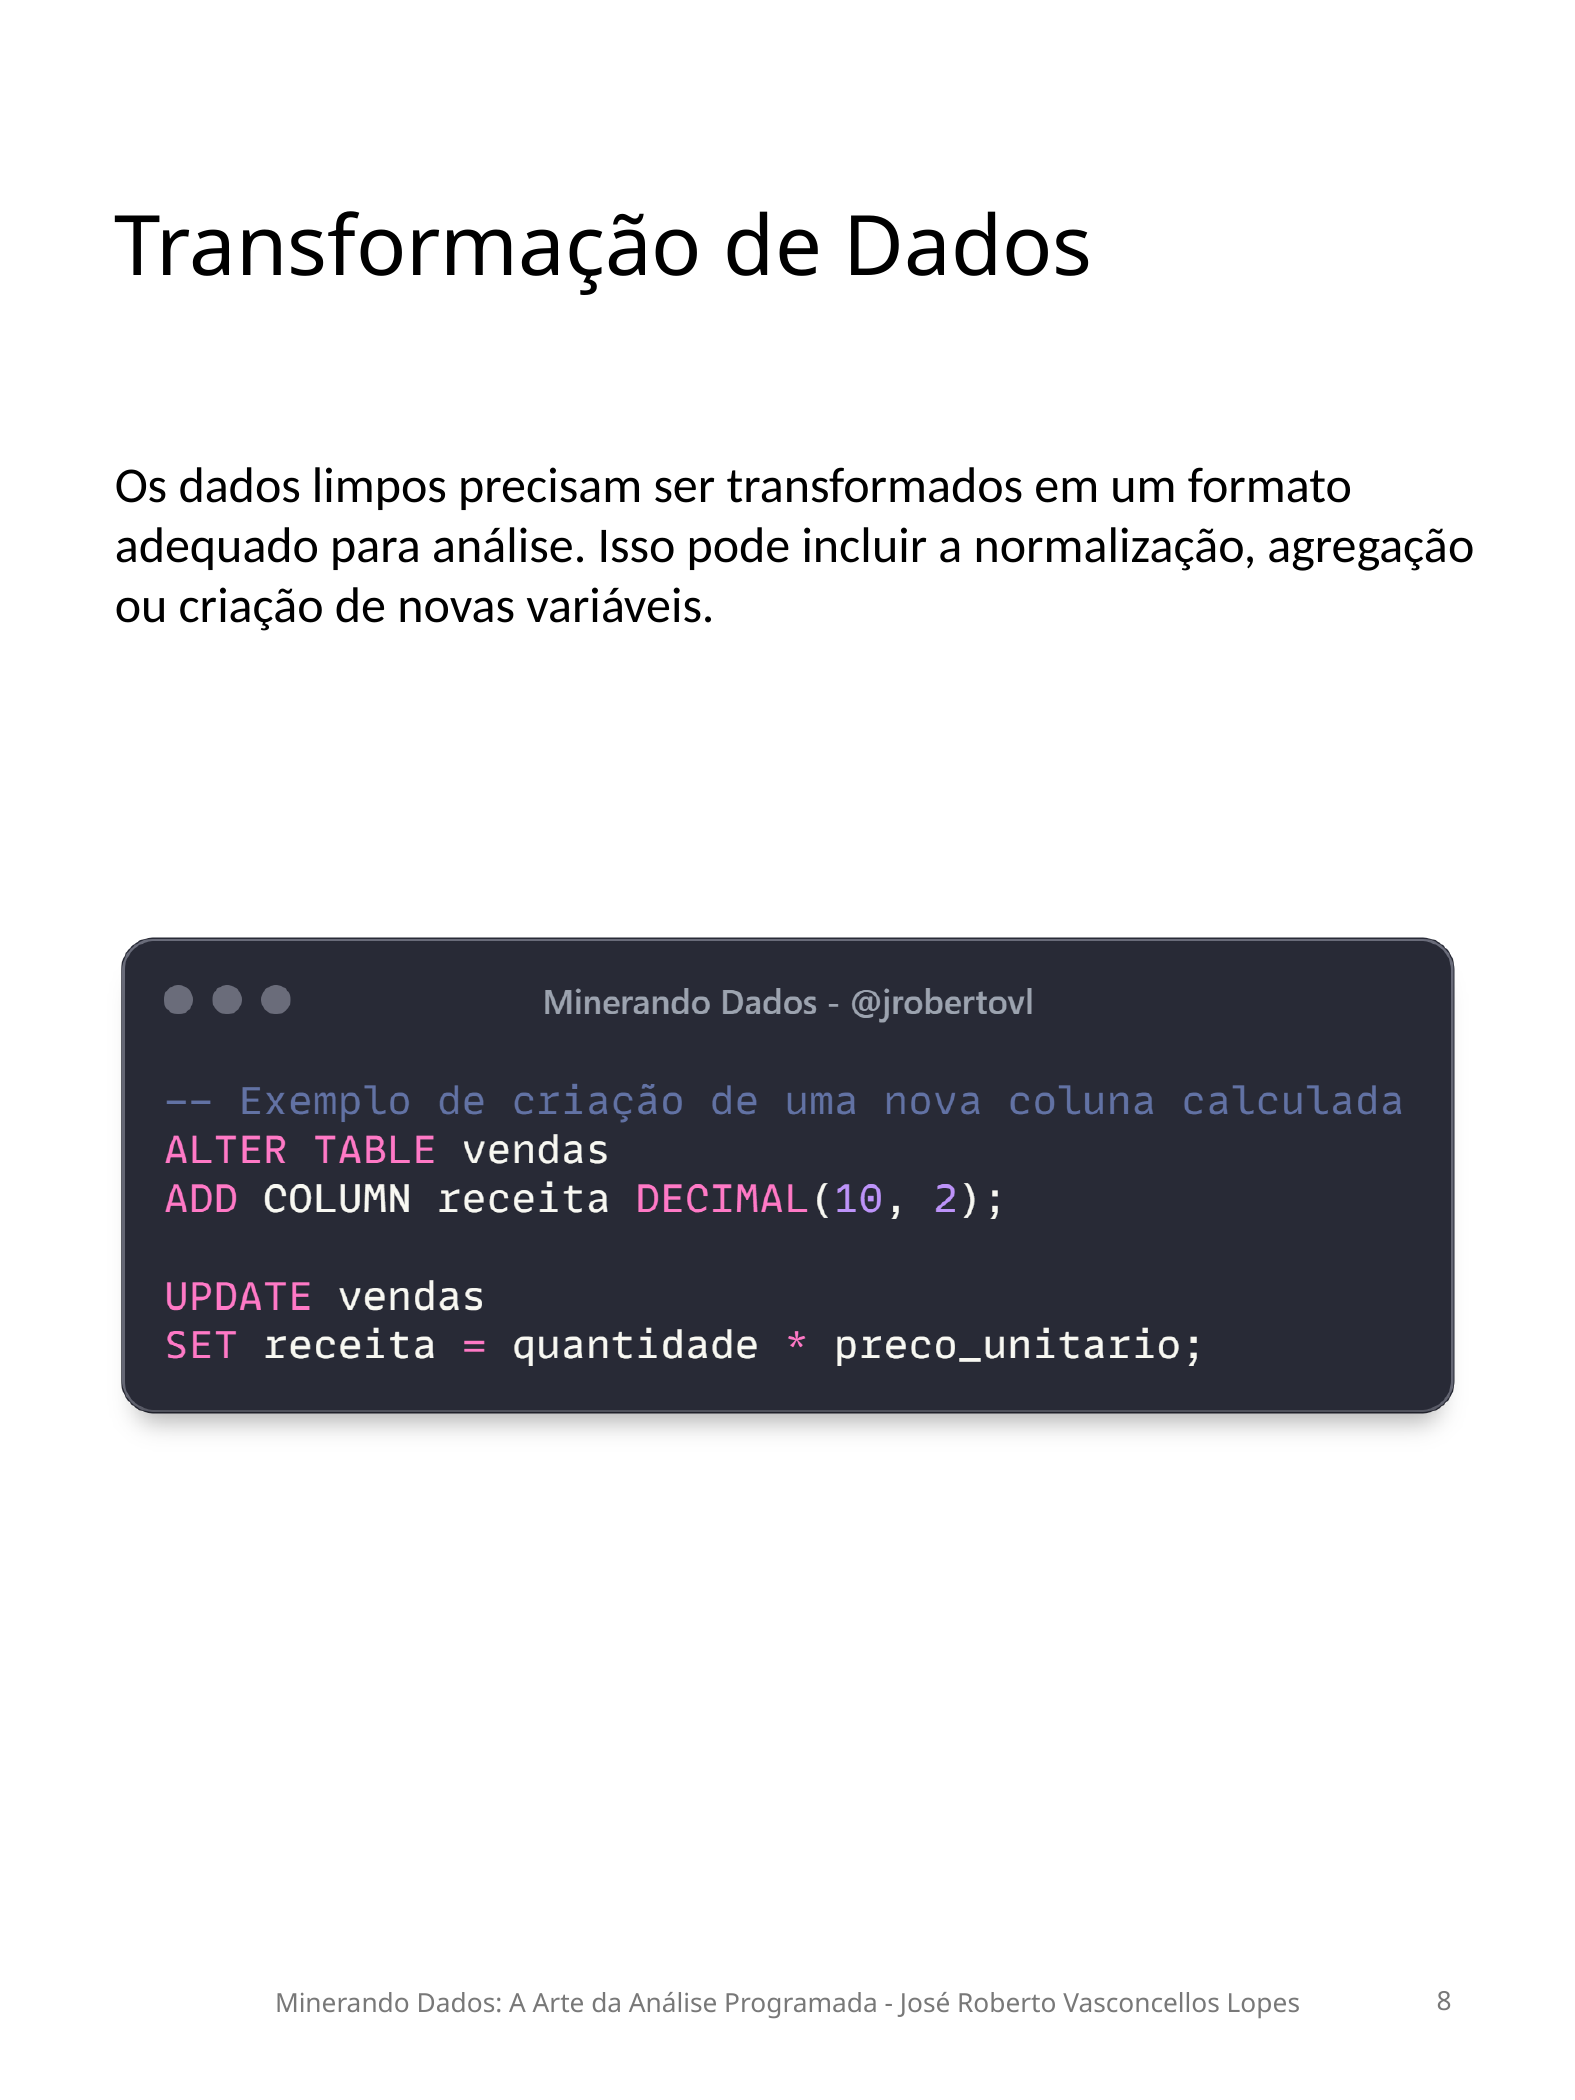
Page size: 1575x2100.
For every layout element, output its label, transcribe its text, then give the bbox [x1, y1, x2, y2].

footer Minerando Dados: A Arte da Análise Programada - José Roberto Vasconcellos Lopes [198, 1946, 1377, 2059]
picture [0, 808, 1575, 1542]
slide_number 8 [1377, 1946, 1467, 2059]
text_box Os dados limpos precisam ser transformados em um formato adequado para análise. Isso pode incluir a normalização, agregação ou criação de novas variáveis. [99, 445, 1500, 641]
text_box Transformação de Dados [99, 184, 1500, 300]
